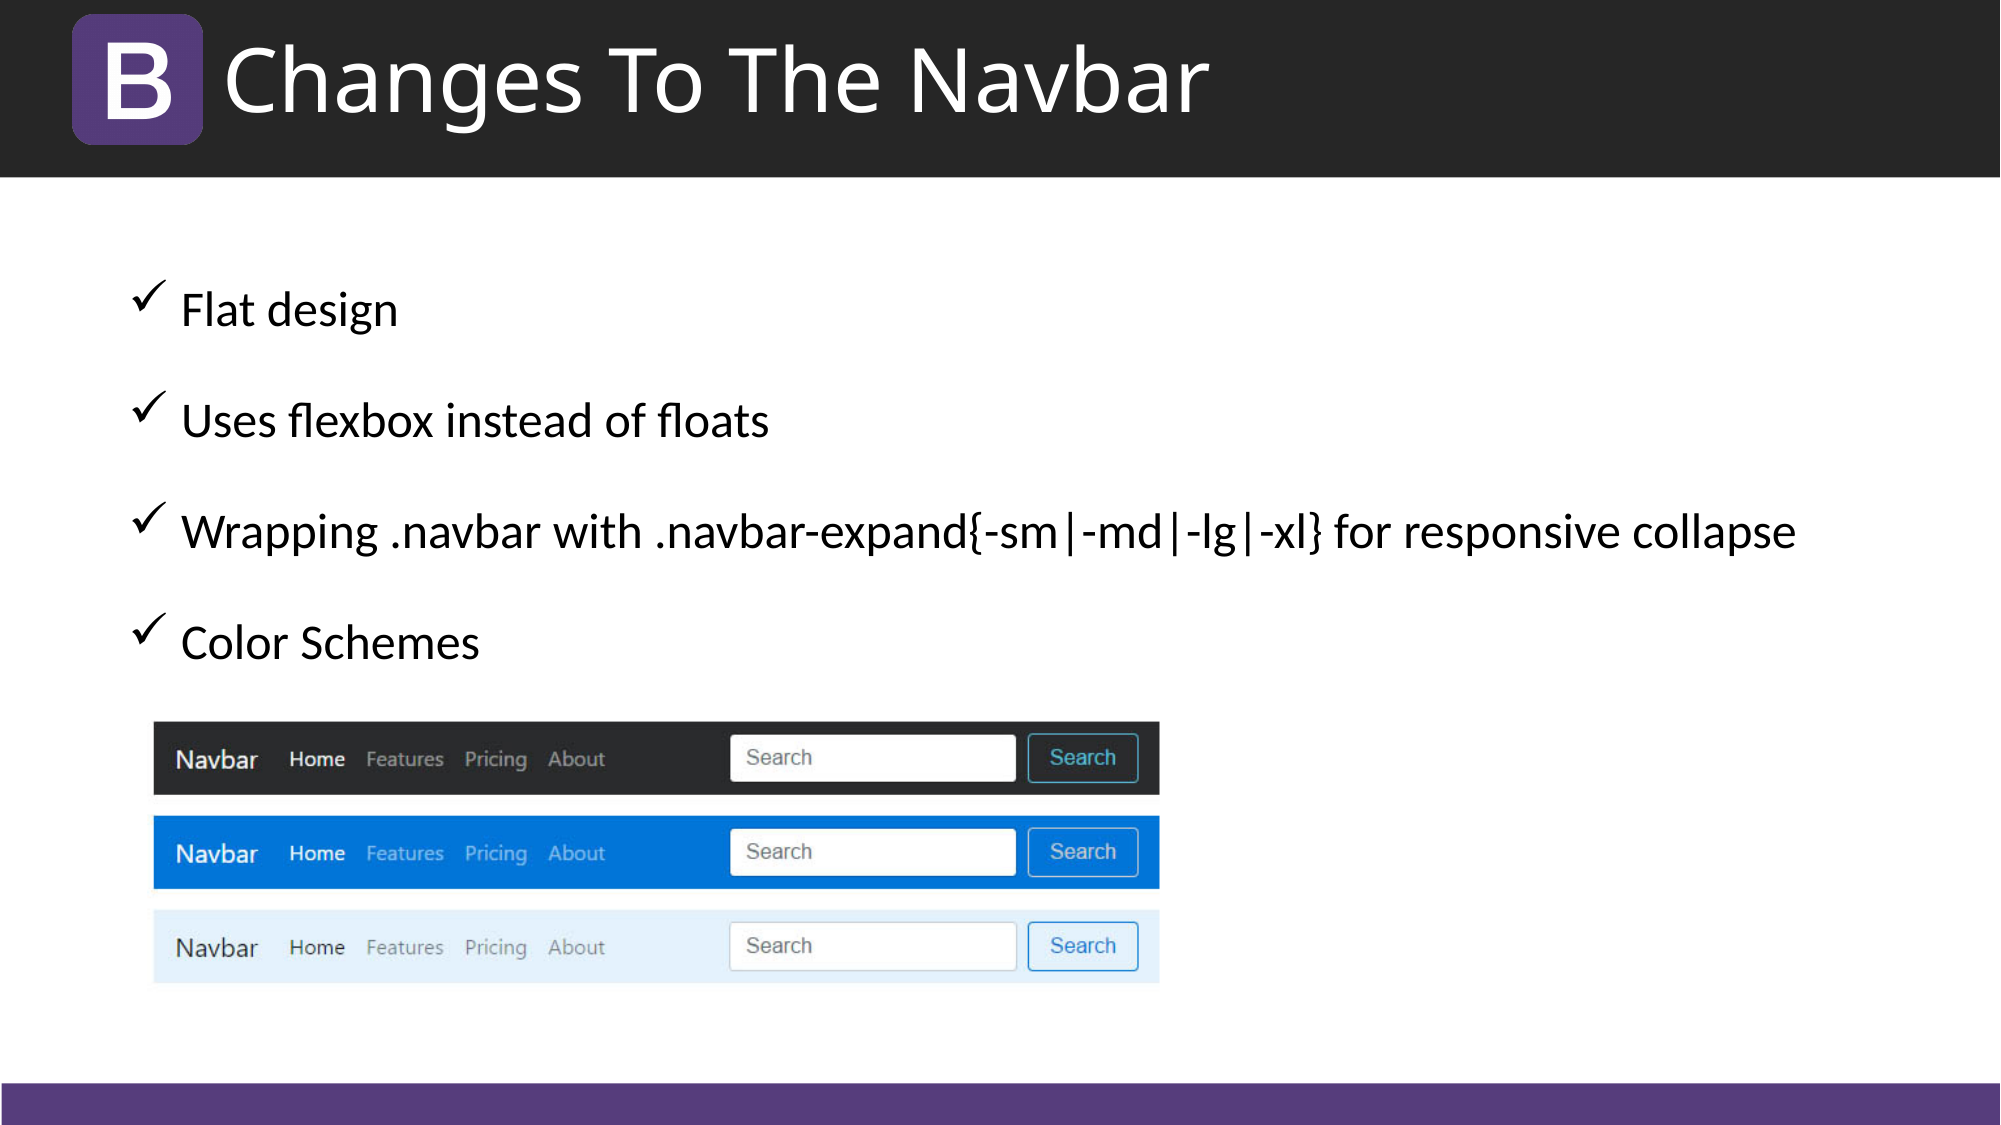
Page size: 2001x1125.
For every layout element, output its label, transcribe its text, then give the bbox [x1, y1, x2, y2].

list Flat design Uses flexbox instead of floats Wrapping .navbar with .navbar-expand{-sm|-md|-lg|-xl} for responsive collapse Color Schemes [113, 239, 1926, 1082]
picture [72, 14, 203, 145]
picture [137, 709, 1174, 995]
text_box [0, 0, 2000, 178]
title Changes To The Navbar [206, 16, 1253, 150]
text_box [1, 1082, 2000, 1125]
